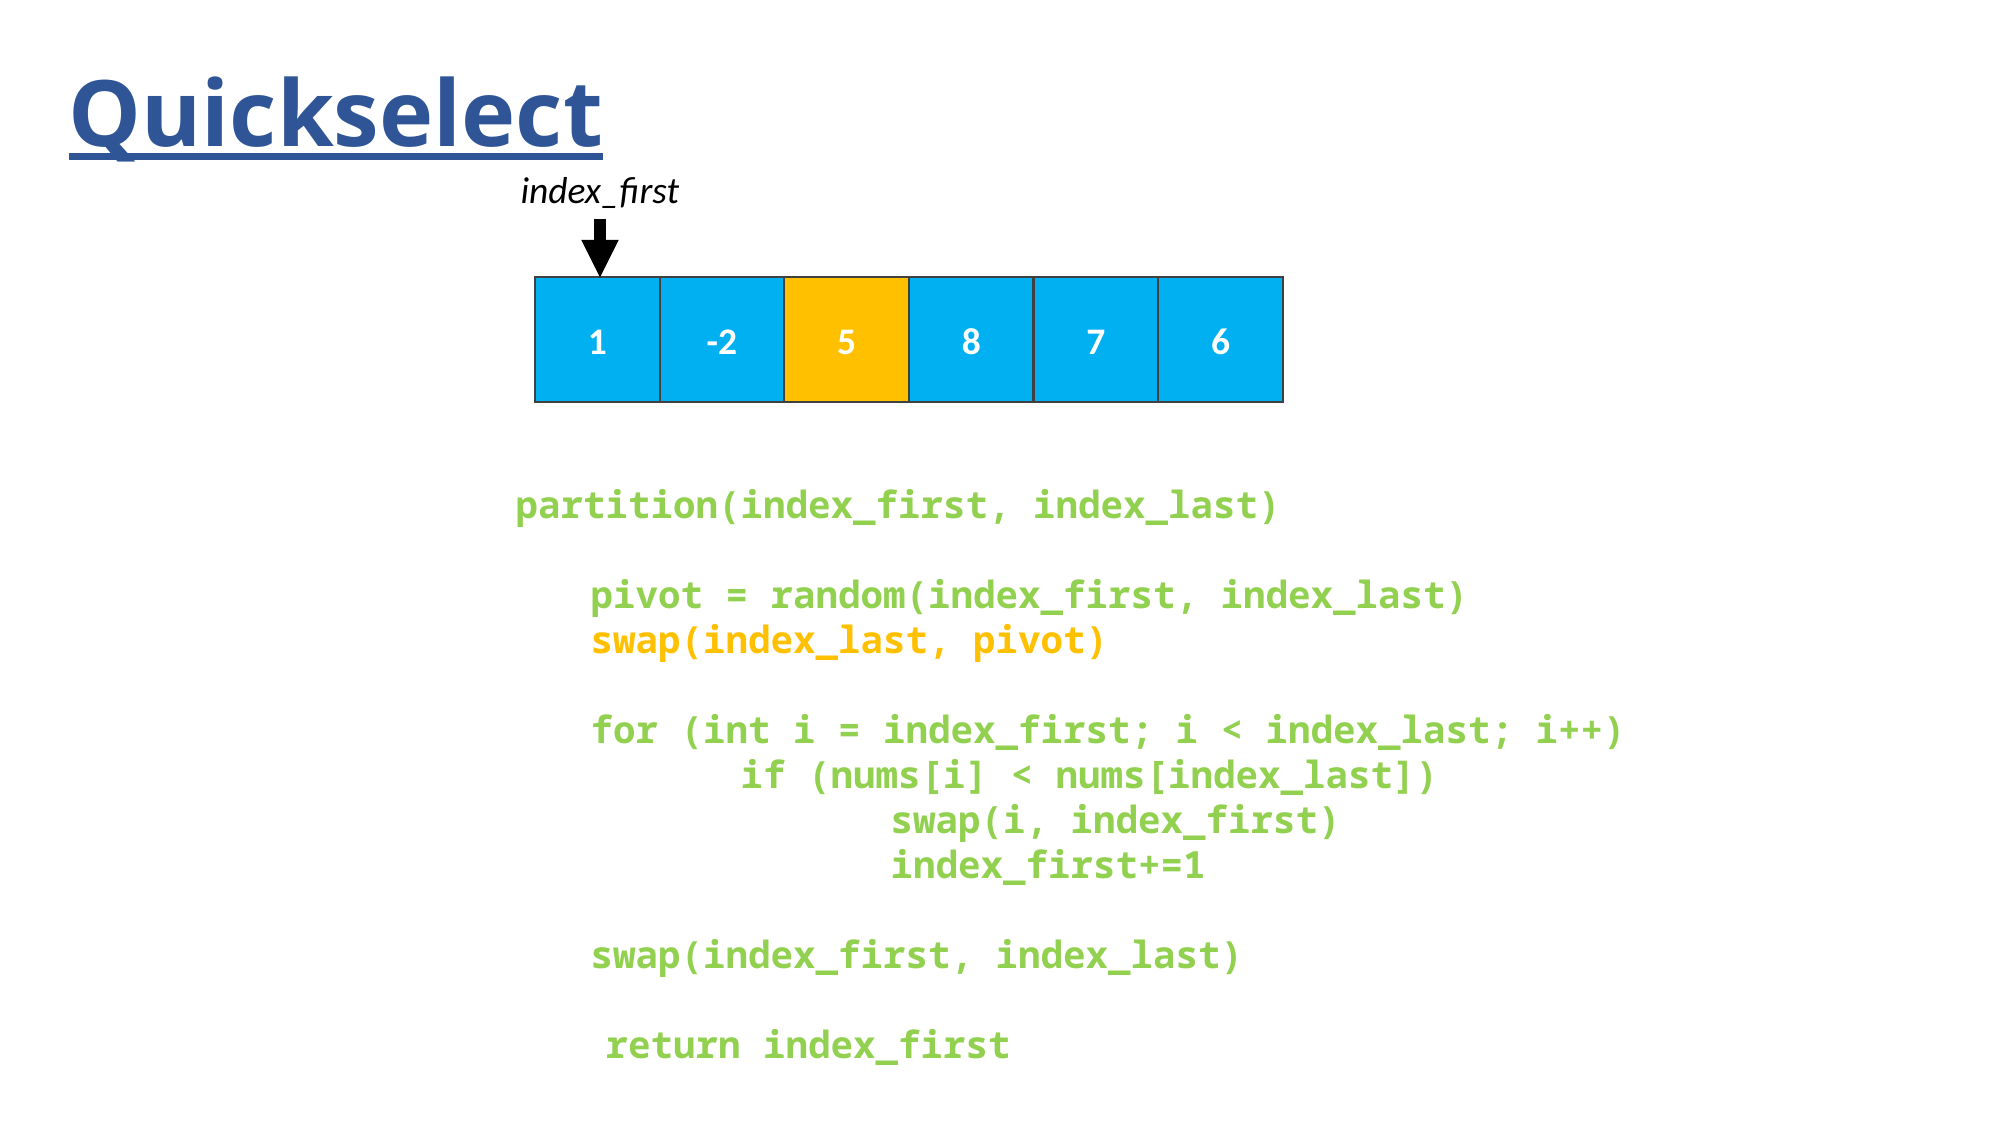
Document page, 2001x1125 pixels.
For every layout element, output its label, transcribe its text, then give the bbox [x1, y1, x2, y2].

text_box 6 [1157, 276, 1284, 403]
text_box 8 [908, 276, 1032, 403]
text_box partition(index_first, index_last) pivot = random(index_first, index_last) swap(index_last, pivot) for (int i = index_first; i < index_last; i++) if (nums[i] < nums[index_last]) swap(i, index_first) index_first+=1 swap(index_first, index_last) return index_first [500, 473, 1779, 1119]
text_box index_first [505, 158, 695, 219]
text_box 5 [783, 276, 908, 403]
text_box -2 [659, 276, 783, 403]
text_box 1 [534, 276, 659, 403]
text_box 7 [1032, 276, 1157, 403]
title Quickselect [53, 7, 1779, 226]
